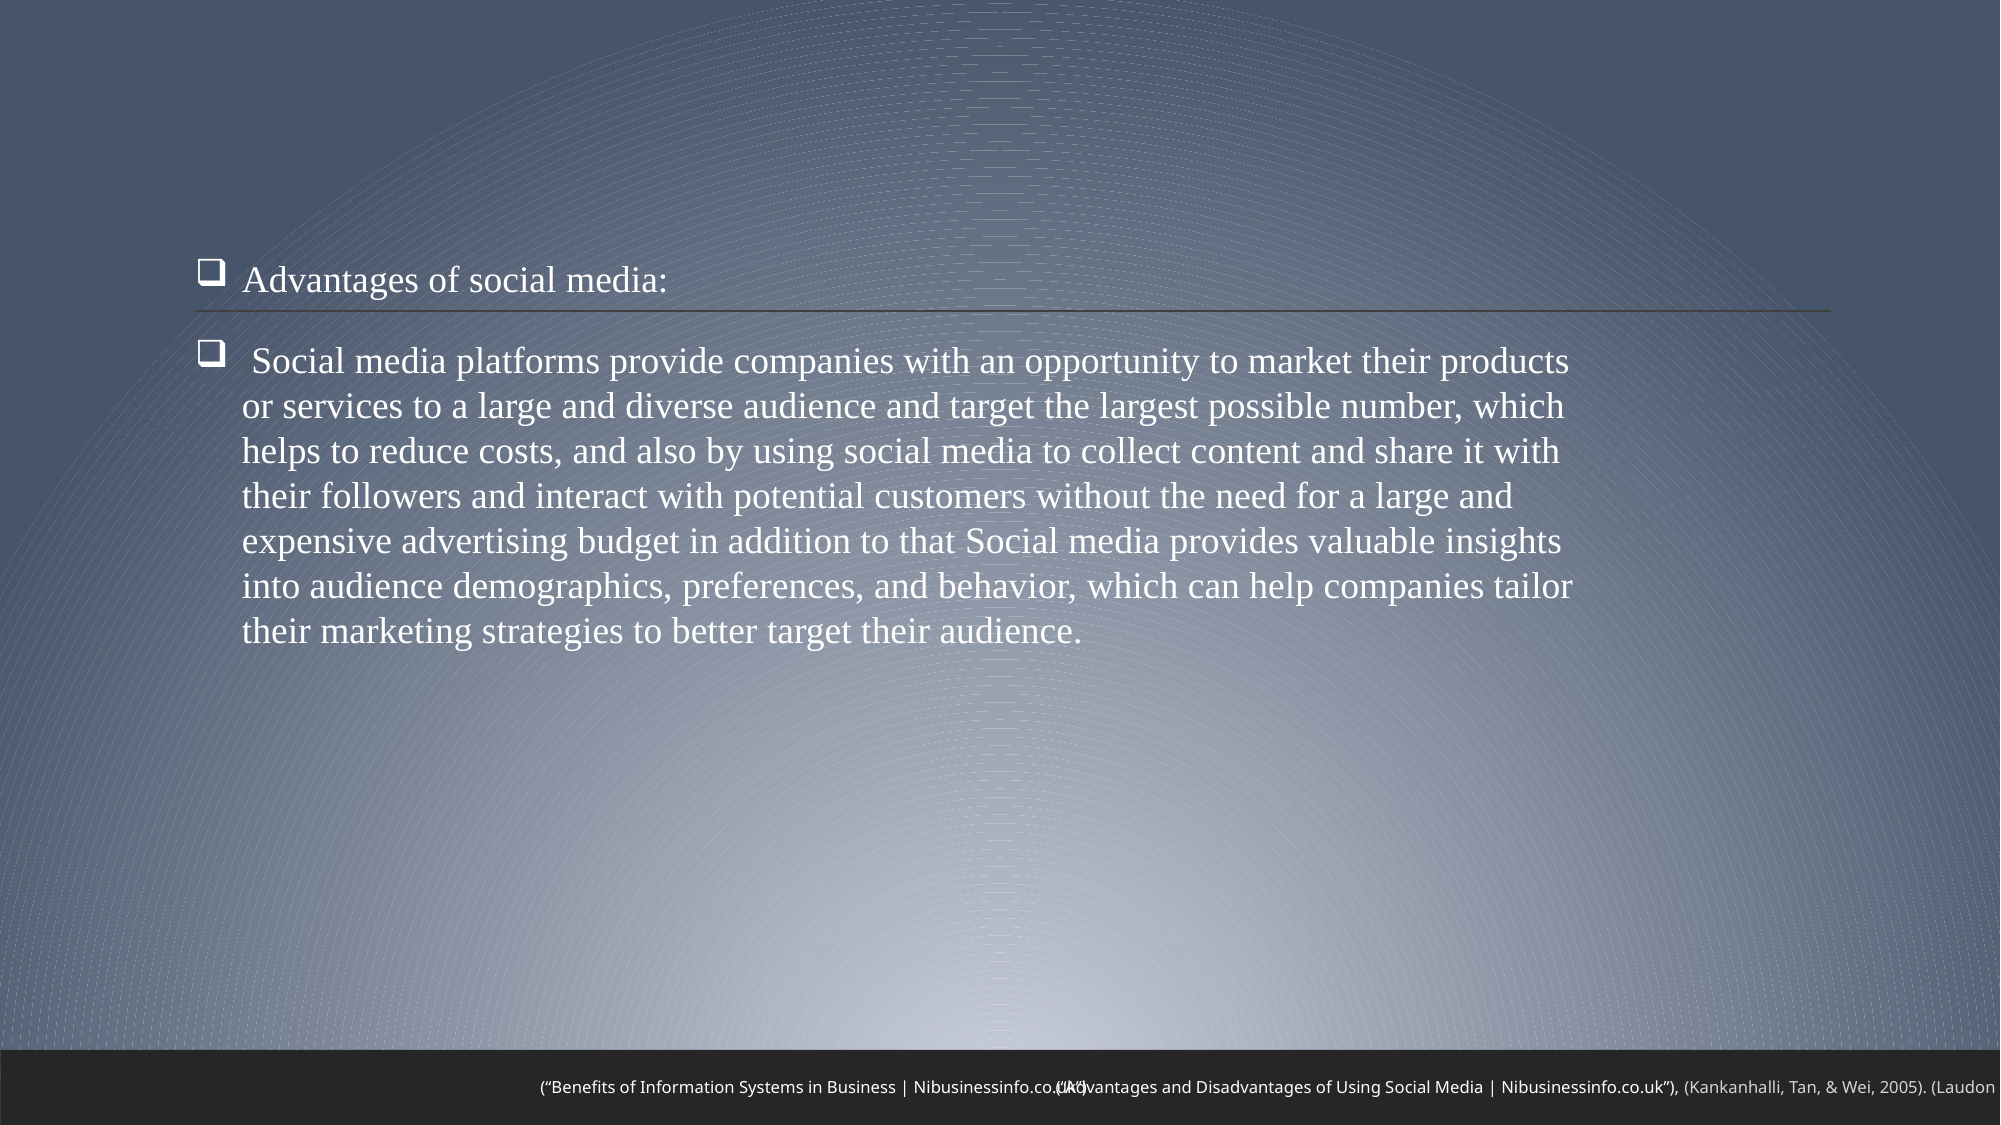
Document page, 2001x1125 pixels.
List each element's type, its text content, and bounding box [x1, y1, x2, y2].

text_box (“Benefits of Information Systems in Business | Nibusinessinfo.co.uk”) [525, 1069, 1040, 1105]
text_box (“Advantages and Disadvantages of Using Social Media | Nibusinessinfo.co.uk”), (Kankanhalli, Tan, & Wei, 2005). (Laudon and Laudon) [1040, 1069, 2000, 1105]
text_box Advantages of social media: [180, 247, 1181, 308]
text_box Social media platforms provide companies with an opportunity to market their products or services to a large and diverse audience and target the largest possible number, which helps to reduce costs, and also by using social media to collect content and share it with their followers and interact with potential customers without the need for a large and expensive advertising budget in addition to that Social media provides valuable insights into audience demographics, preferences, and behavior, which can help companies tailor their marketing strategies to better target their audience. [180, 328, 1602, 659]
